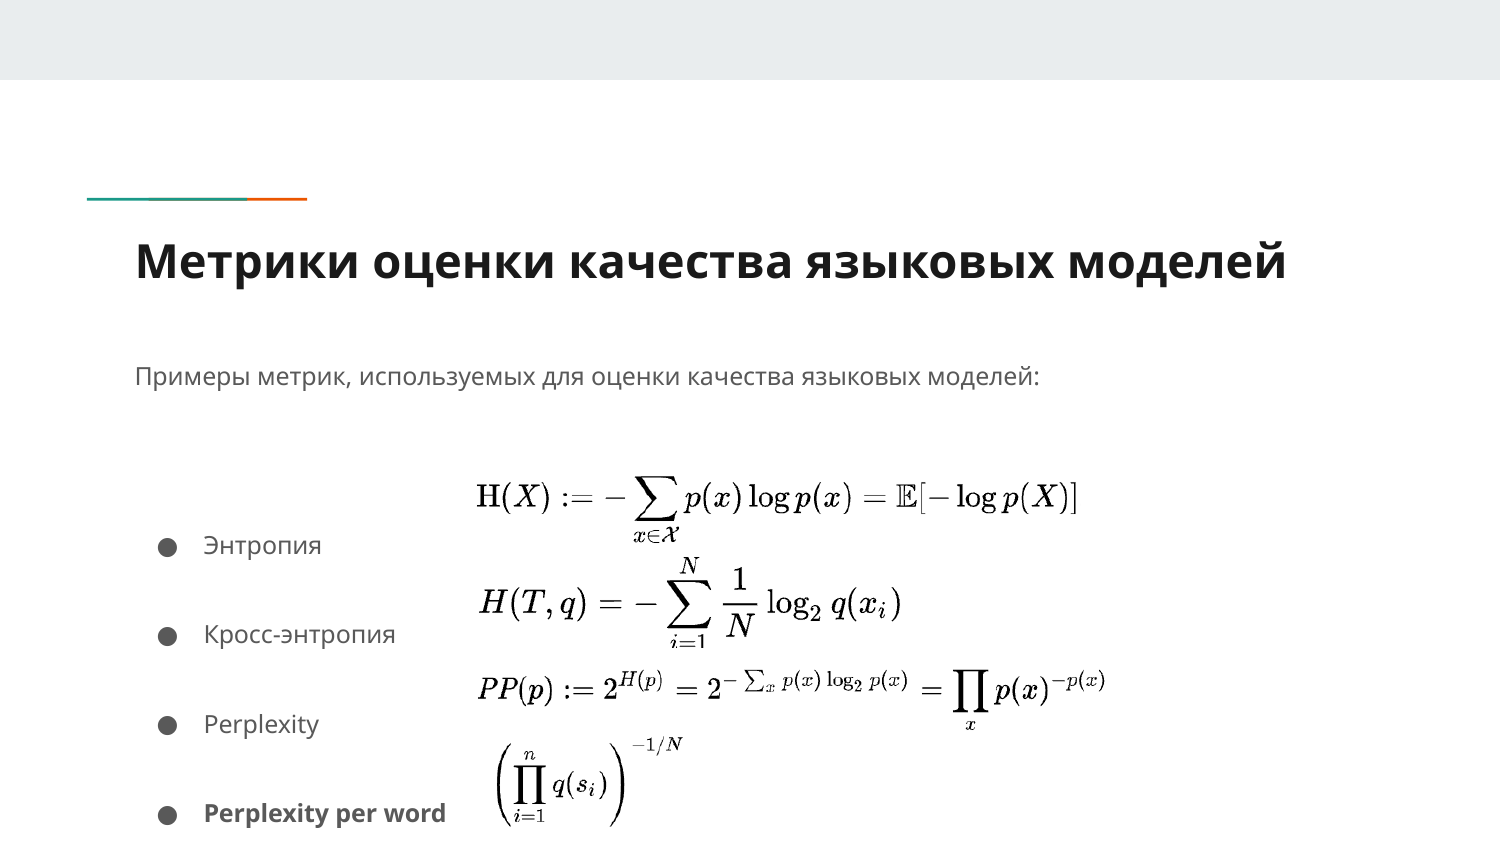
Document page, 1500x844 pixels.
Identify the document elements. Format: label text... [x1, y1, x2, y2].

title Метрики оценки качества языковых моделей [119, 216, 1381, 305]
list Примеры метрик, используемых для оценки качества языковых моделей: Энтропия Кросс-энтропия Perplexity Perplexity per word [119, 341, 1381, 844]
picture [470, 460, 1113, 844]
